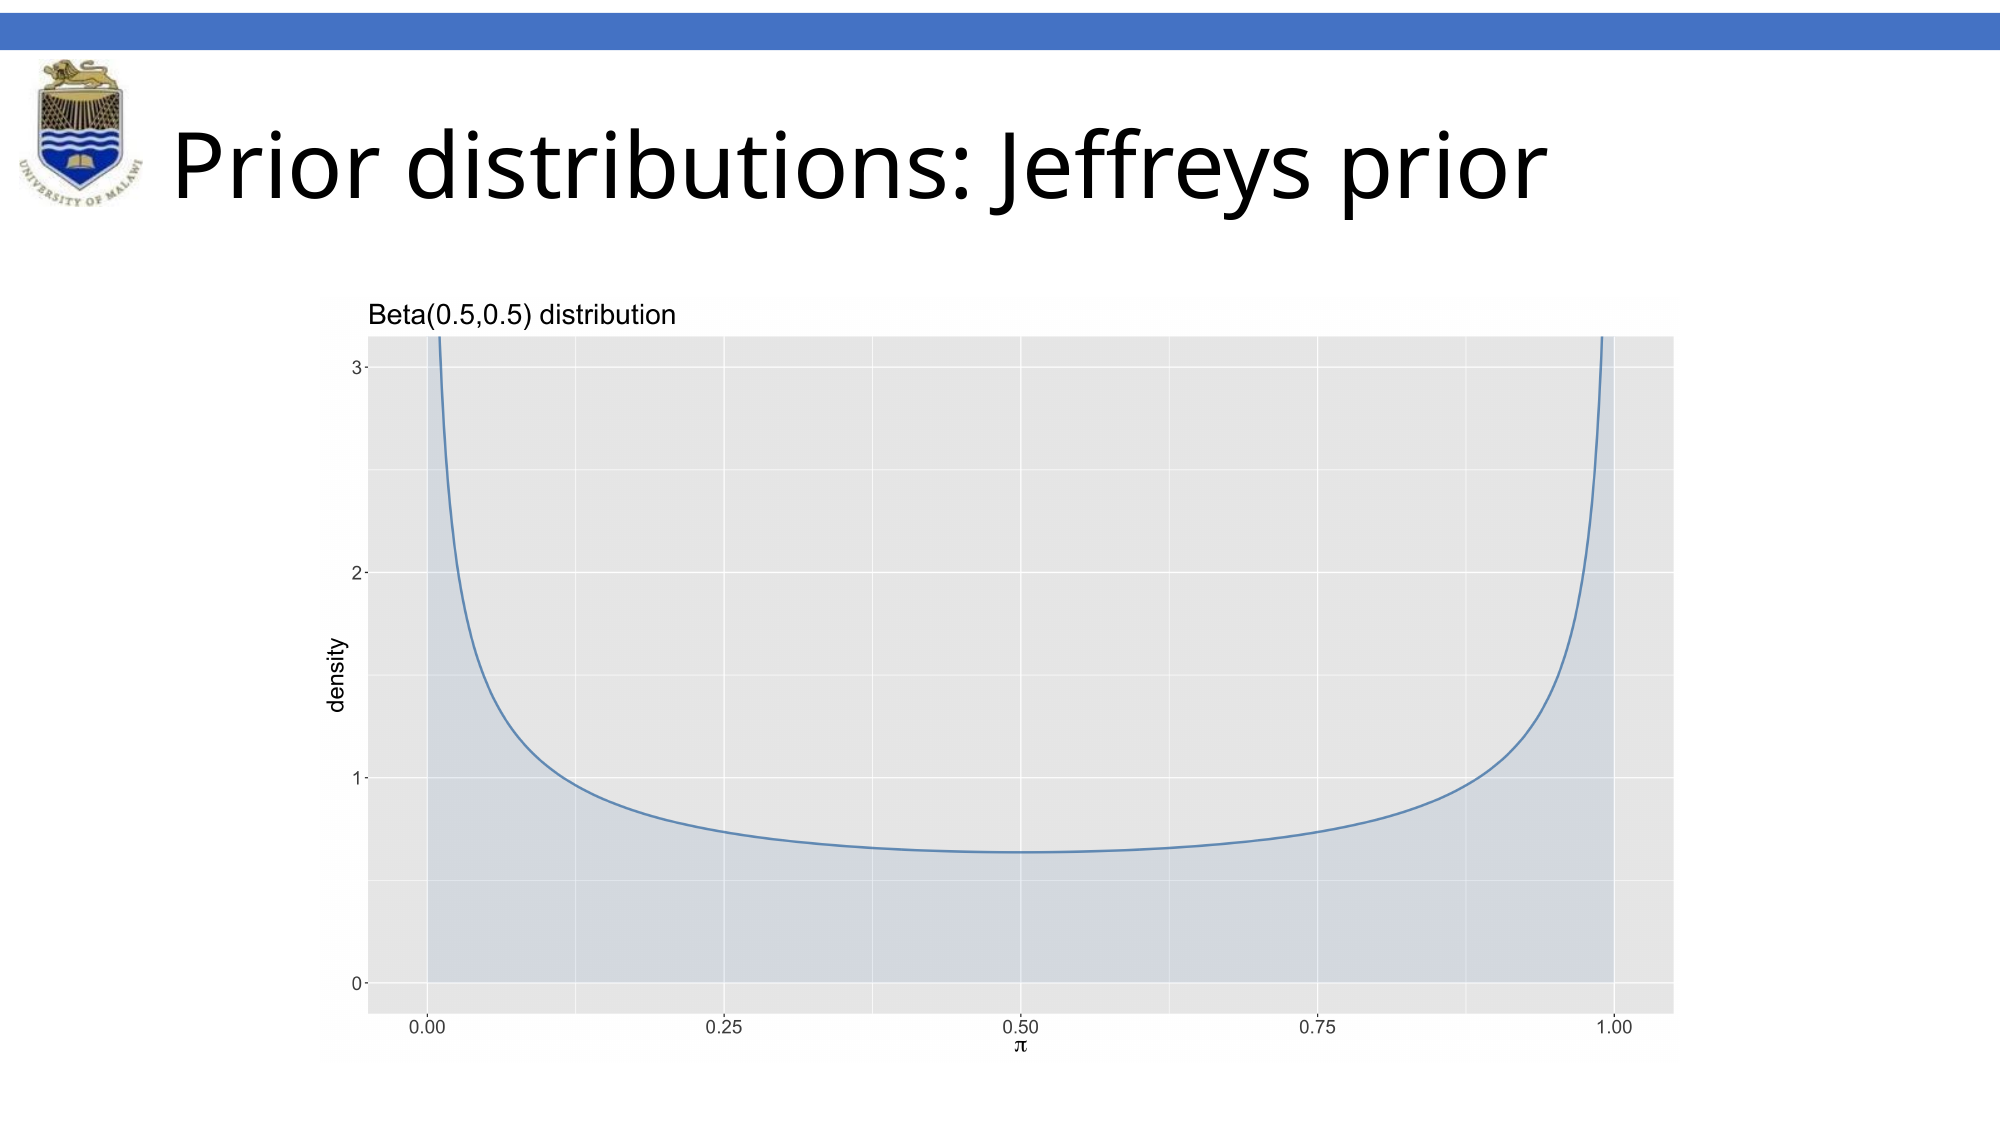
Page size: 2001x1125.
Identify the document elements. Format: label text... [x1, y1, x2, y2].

picture [320, 297, 1680, 1063]
picture [19, 59, 143, 207]
title Prior distributions: Jeffreys prior [155, 59, 1851, 278]
